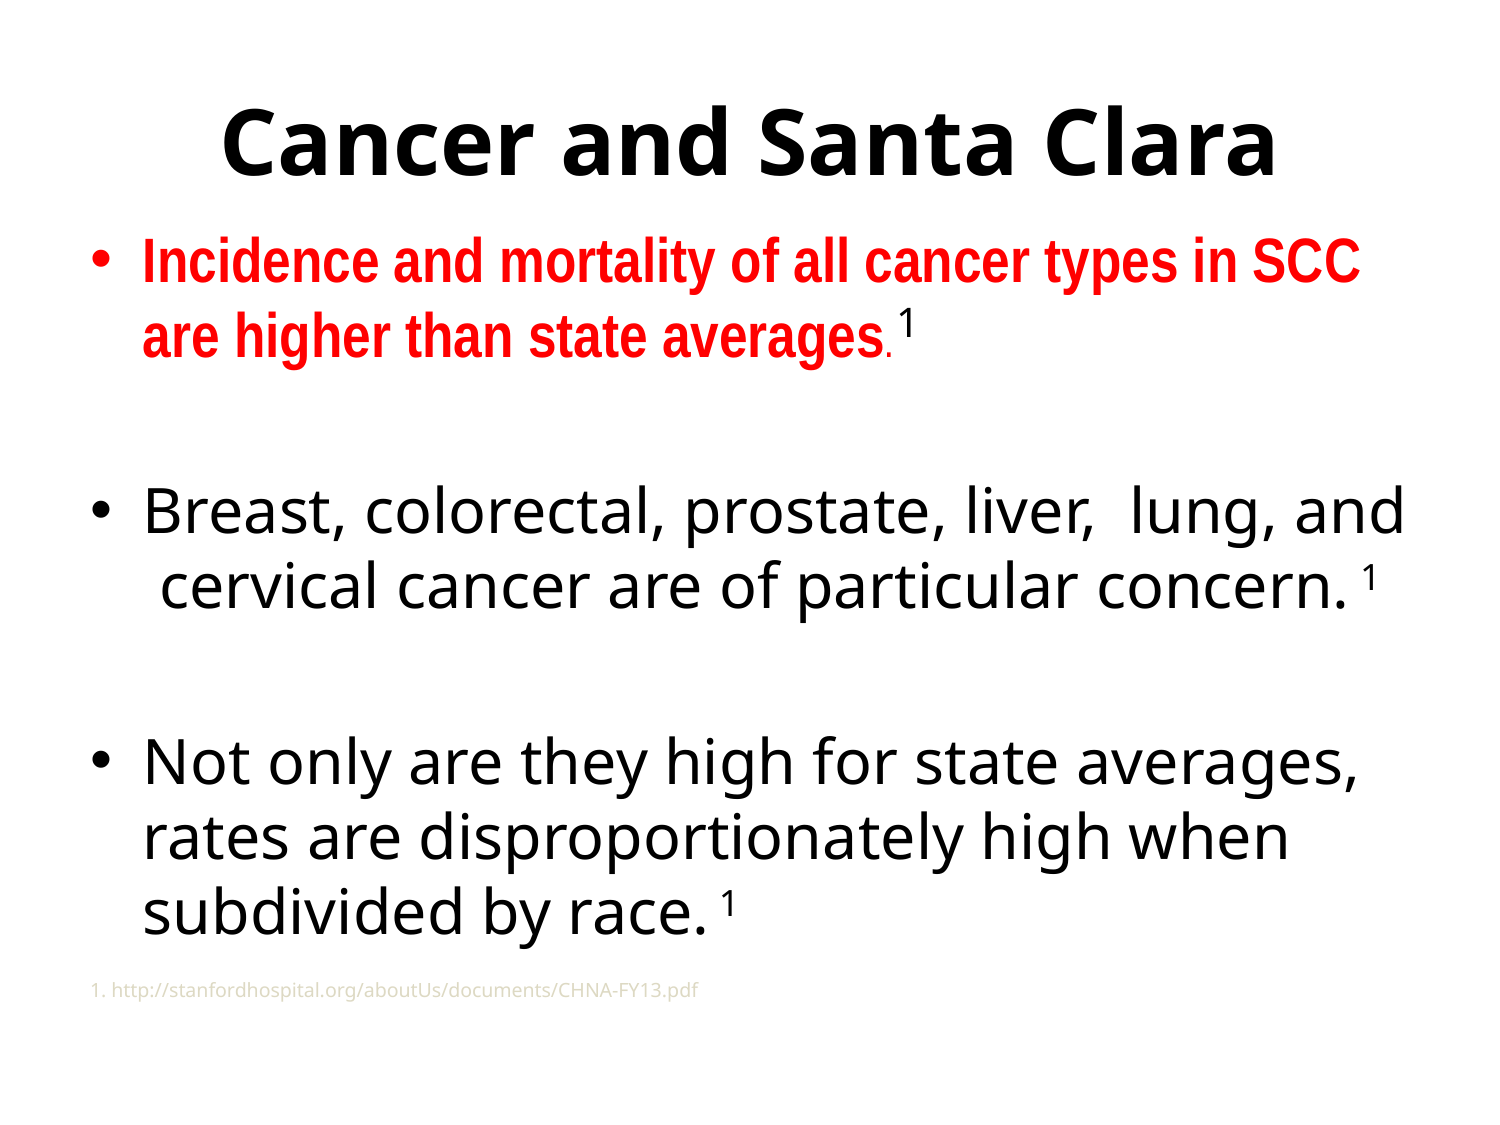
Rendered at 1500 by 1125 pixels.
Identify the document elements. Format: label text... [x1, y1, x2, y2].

list Incidence and mortality of all cancer types in SCC are higher than state averages. 1 Breast, colorectal, prostate, liver, lung, and cervical cancer are of particular concern. 1 Not only are they high for state averages, rates are disproportionately high when subdivided by race. 1 1. http://stanfordhospital.org/aboutUs/documents/CHNA-FY13.pdf [75, 212, 1425, 1125]
title Cancer and Santa Clara [75, 45, 1425, 212]
